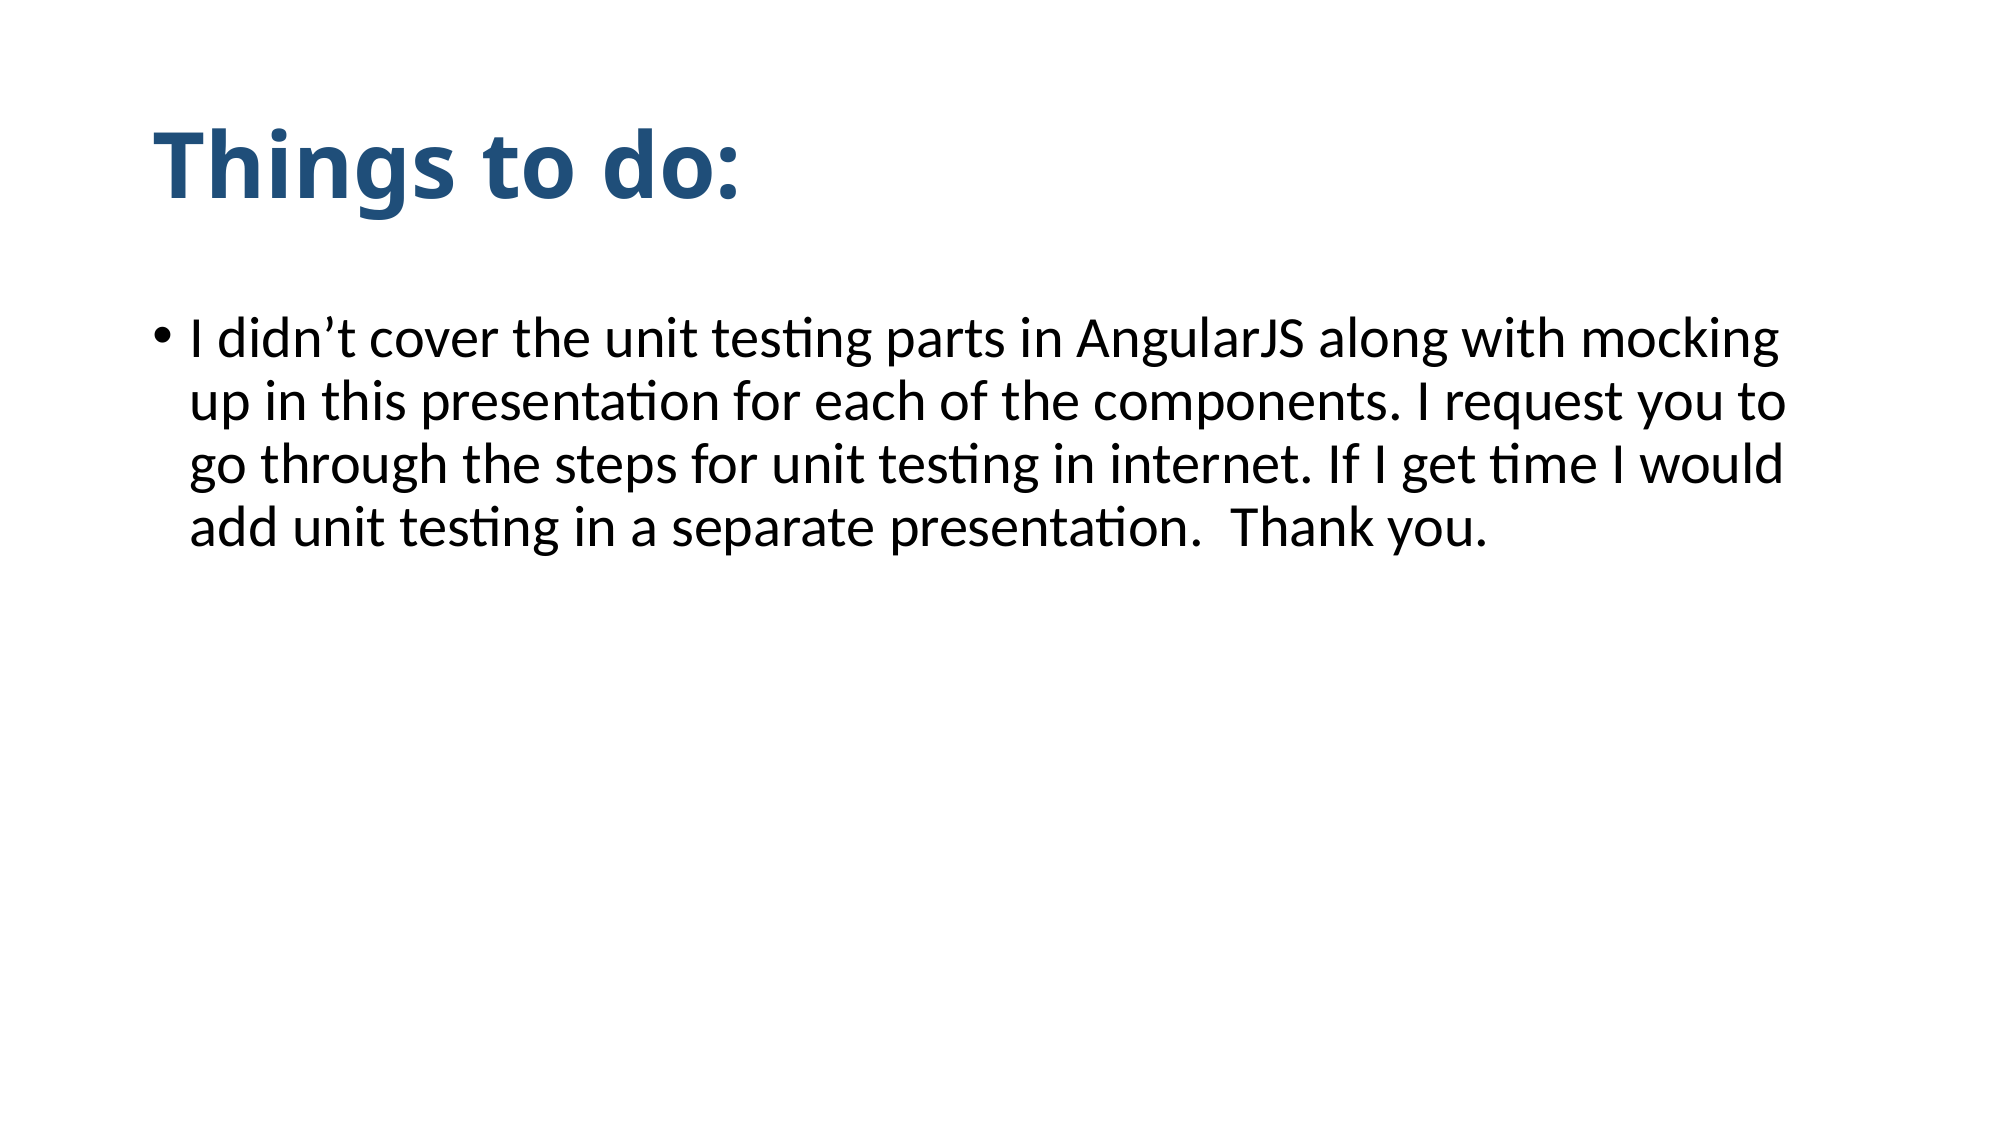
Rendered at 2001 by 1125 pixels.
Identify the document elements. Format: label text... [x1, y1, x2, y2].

title Things to do: [137, 59, 1863, 278]
list I didn’t cover the unit testing parts in AngularJS along with mocking up in this presentation for each of the components. I request you to go through the steps for unit testing in internet. If I get time I would add unit testing in a separate presentation. Thank you. [137, 299, 1863, 1014]
